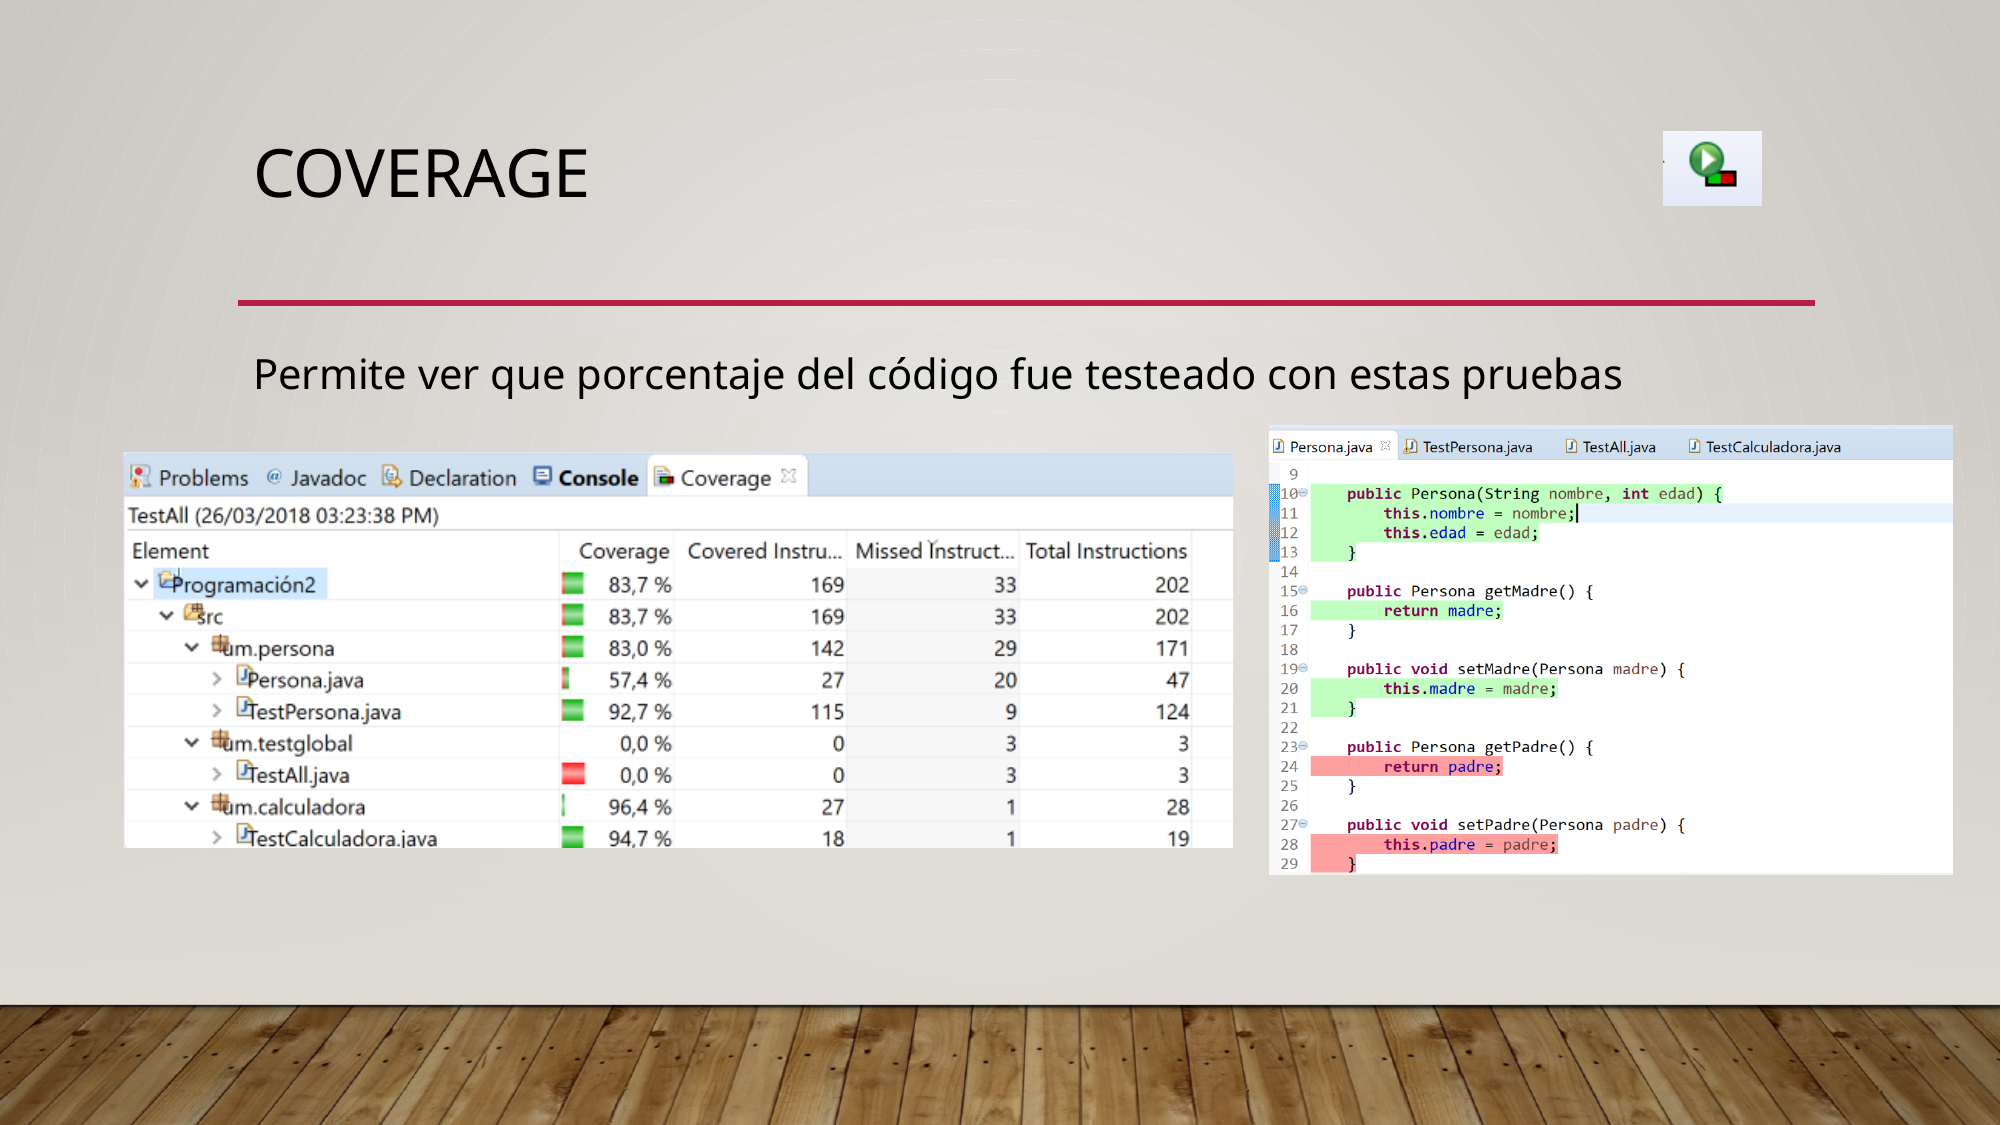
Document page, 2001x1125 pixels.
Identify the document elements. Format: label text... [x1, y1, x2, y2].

text_box Permite ver que porcentaje del código fue testeado con estas pruebas [238, 330, 1762, 897]
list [123, 452, 1234, 848]
picture [1269, 425, 1953, 875]
picture [0, 1005, 2000, 1125]
picture [1663, 131, 1762, 206]
title Coverage [238, 131, 1814, 305]
